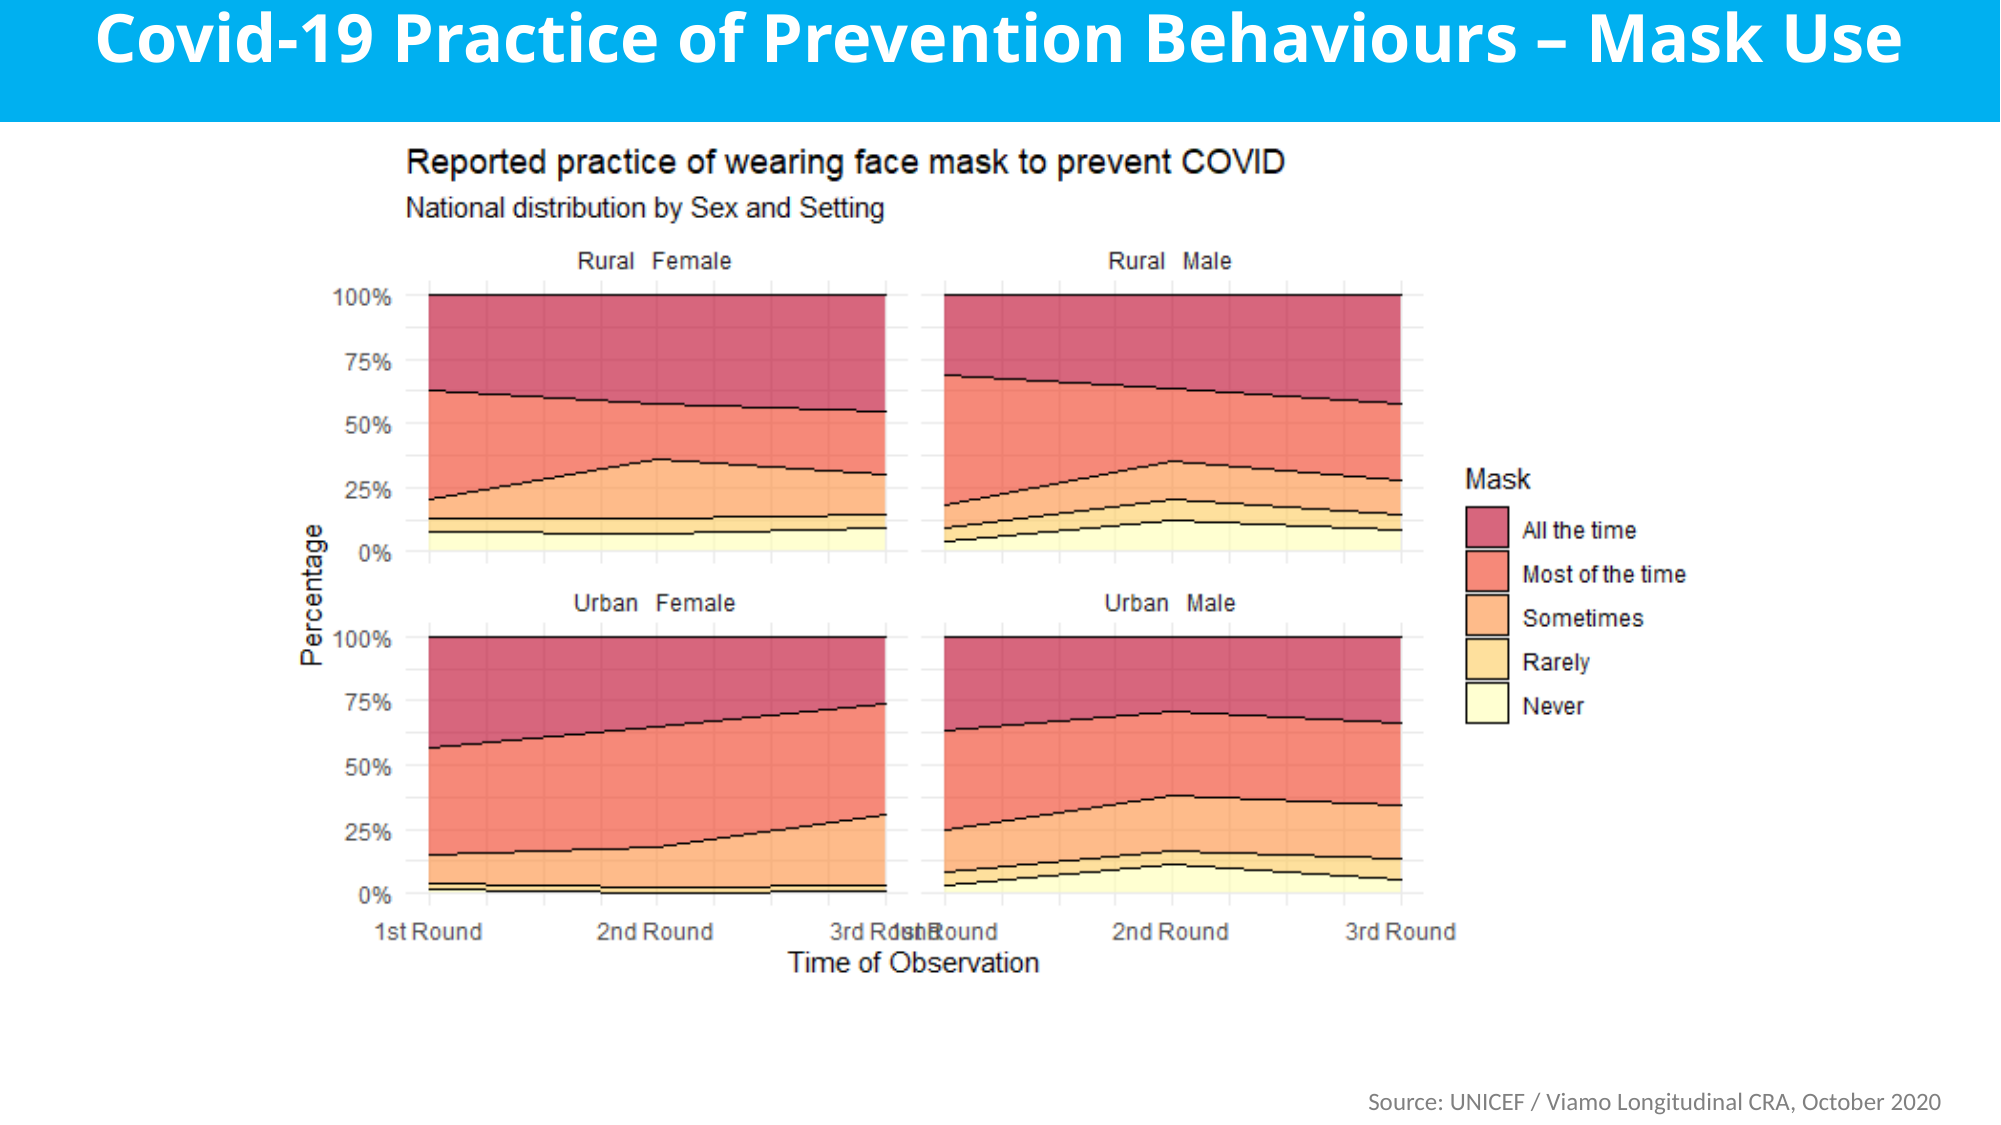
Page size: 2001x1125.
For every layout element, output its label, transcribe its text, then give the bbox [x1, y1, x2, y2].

text_box Covid-19 Practice of Prevention Behaviours – Mask Use [0, 0, 2000, 122]
text_box Source: UNICEF / Viamo Longitudinal CRA, October 2020 [1353, 1078, 1994, 1123]
picture [283, 132, 1716, 992]
